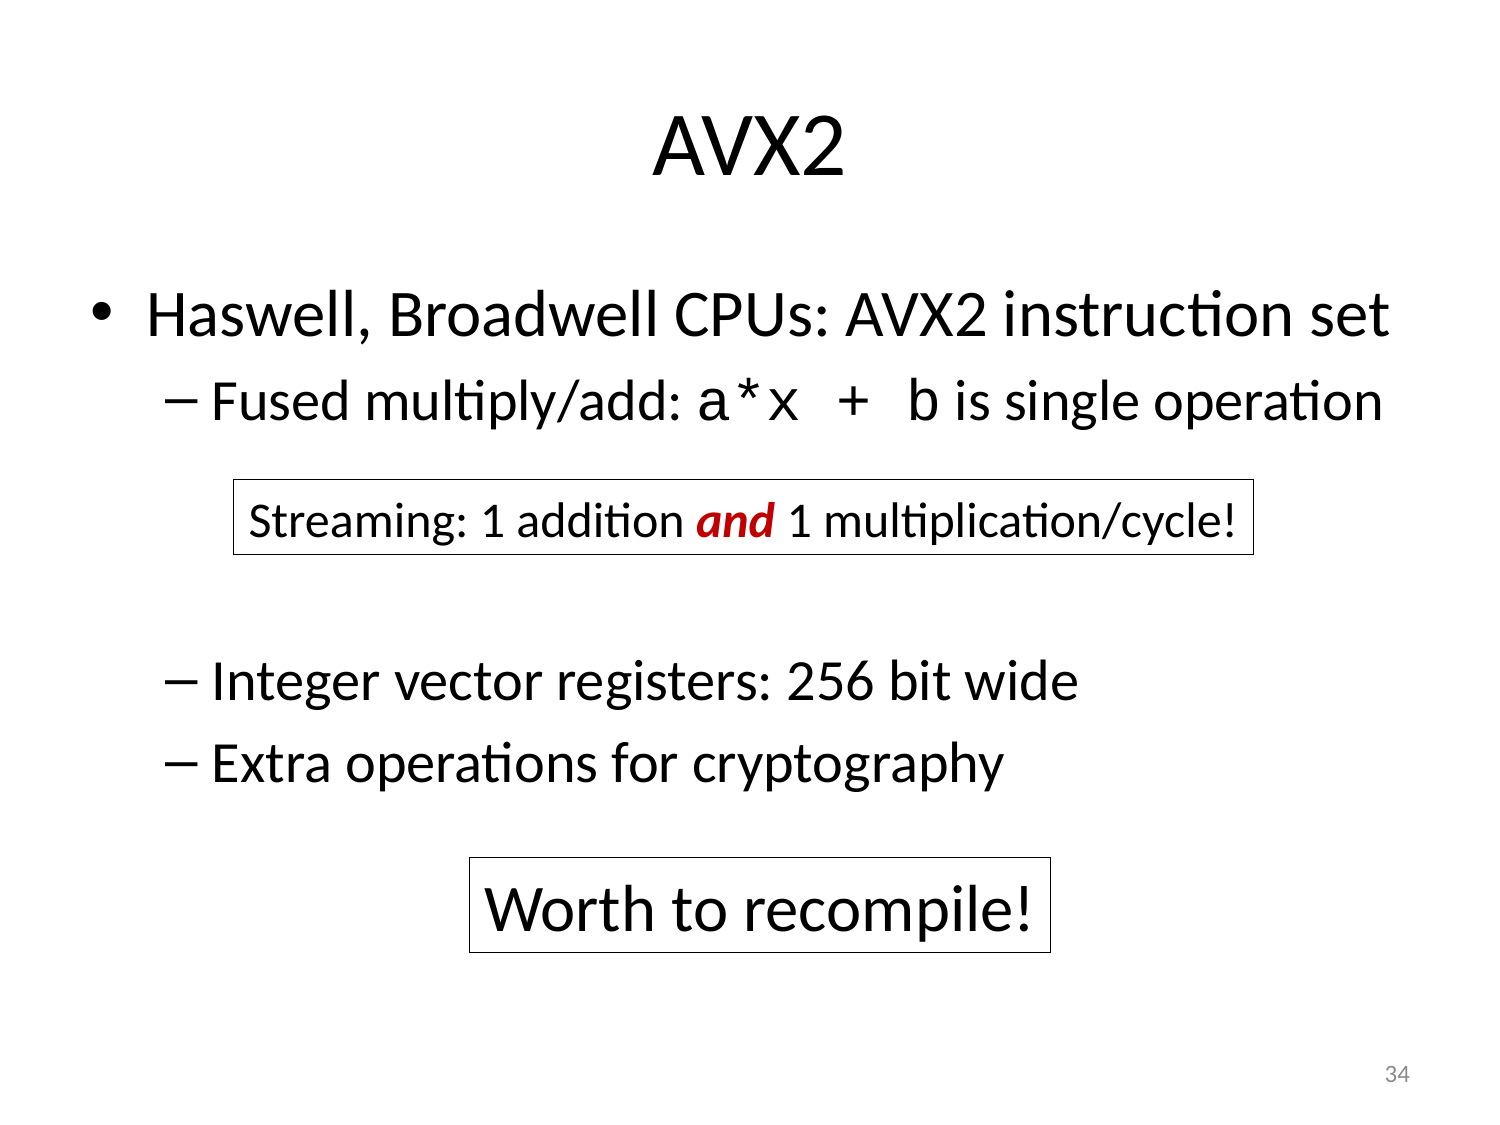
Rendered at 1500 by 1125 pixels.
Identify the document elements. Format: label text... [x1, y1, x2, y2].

title AVX2 [75, 45, 1425, 233]
list Haswell, Broadwell CPUs: AVX2 instruction set Fused multiply/add: a*x + b is single operation Integer vector registers: 256 bit wide Extra operations for cryptography [75, 262, 1425, 1005]
slide_number 34 [1074, 1042, 1425, 1103]
text_box Streaming: 1 addition and 1 multiplication/cycle! [233, 479, 1254, 555]
text_box Worth to recompile! [469, 857, 1051, 953]
